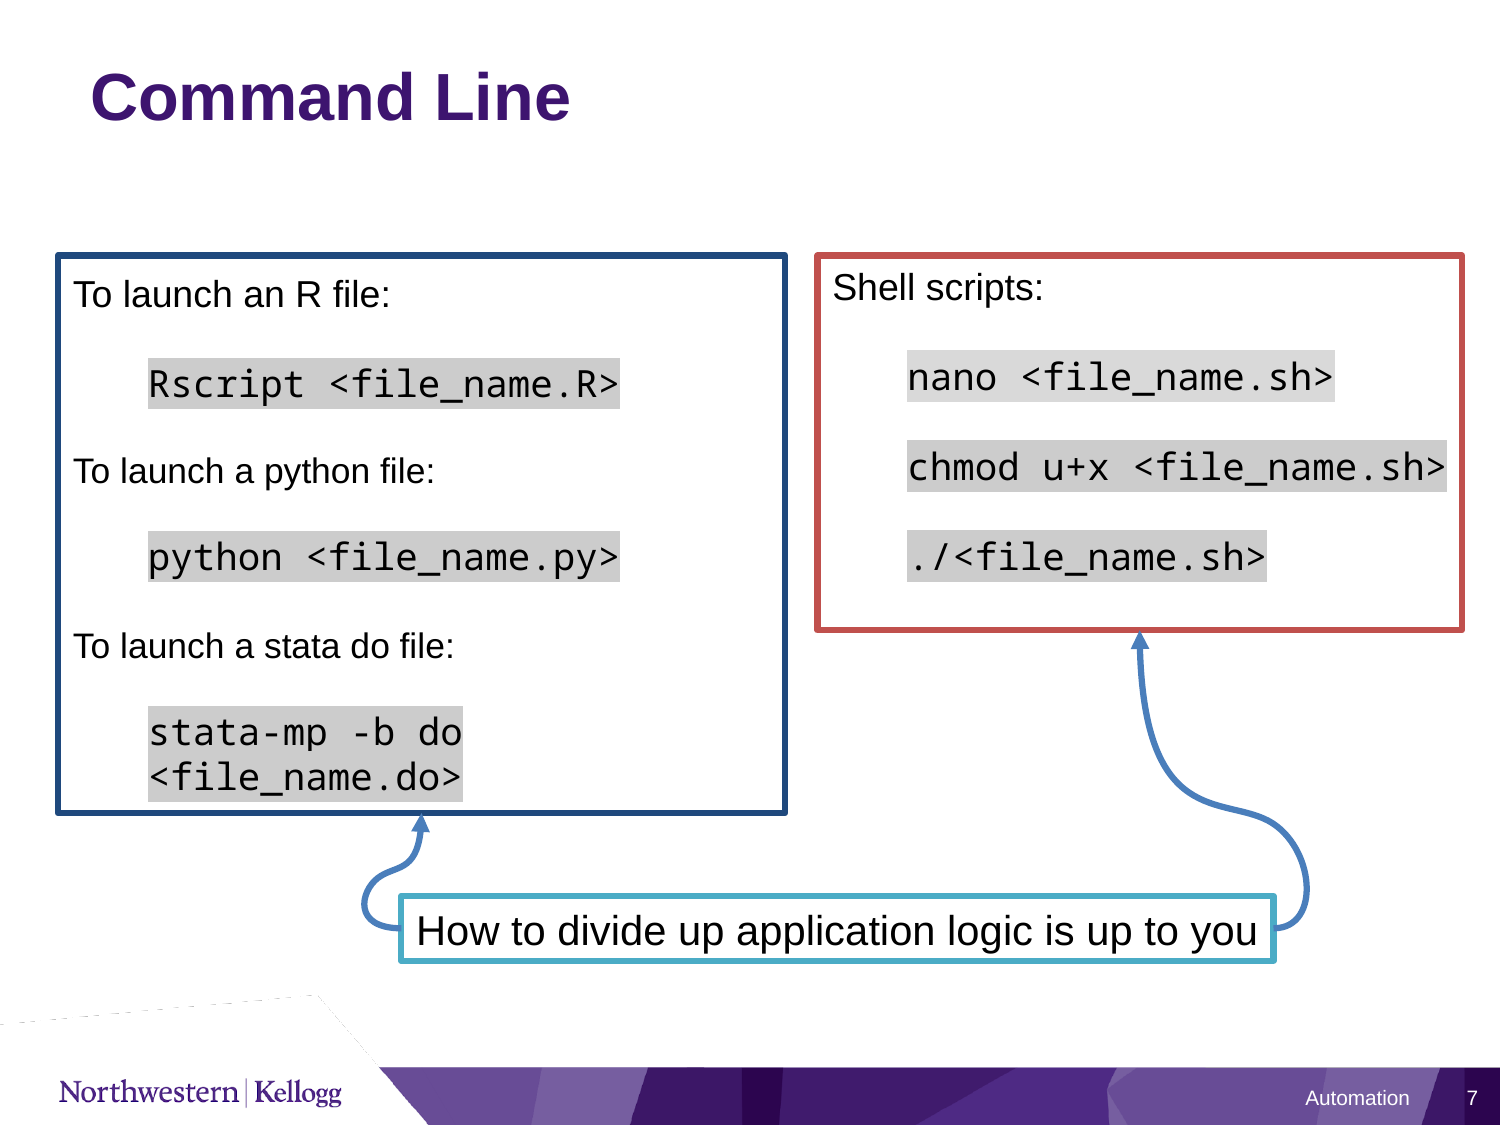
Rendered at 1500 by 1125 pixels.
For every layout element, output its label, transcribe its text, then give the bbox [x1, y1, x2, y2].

text_box How to divide up application logic is up to you [401, 895, 1274, 961]
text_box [397, 772, 422, 929]
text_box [1139, 633, 1278, 929]
text_box Shell scripts: nano <file_name.sh> chmod u+x <file_name.sh> ./<file_name.sh> [817, 255, 1462, 631]
text_box To launch an R file: Rscript <file_name.R> To launch a python file: python <file_name.py> To launch a stata do file: stata-mp -b do <file_name.do> [57, 255, 786, 814]
slide_number 7 [1425, 1067, 1494, 1125]
picture [0, 0, 1500, 1125]
title Command Line [75, 0, 1494, 188]
footer Automation [750, 1067, 1425, 1125]
